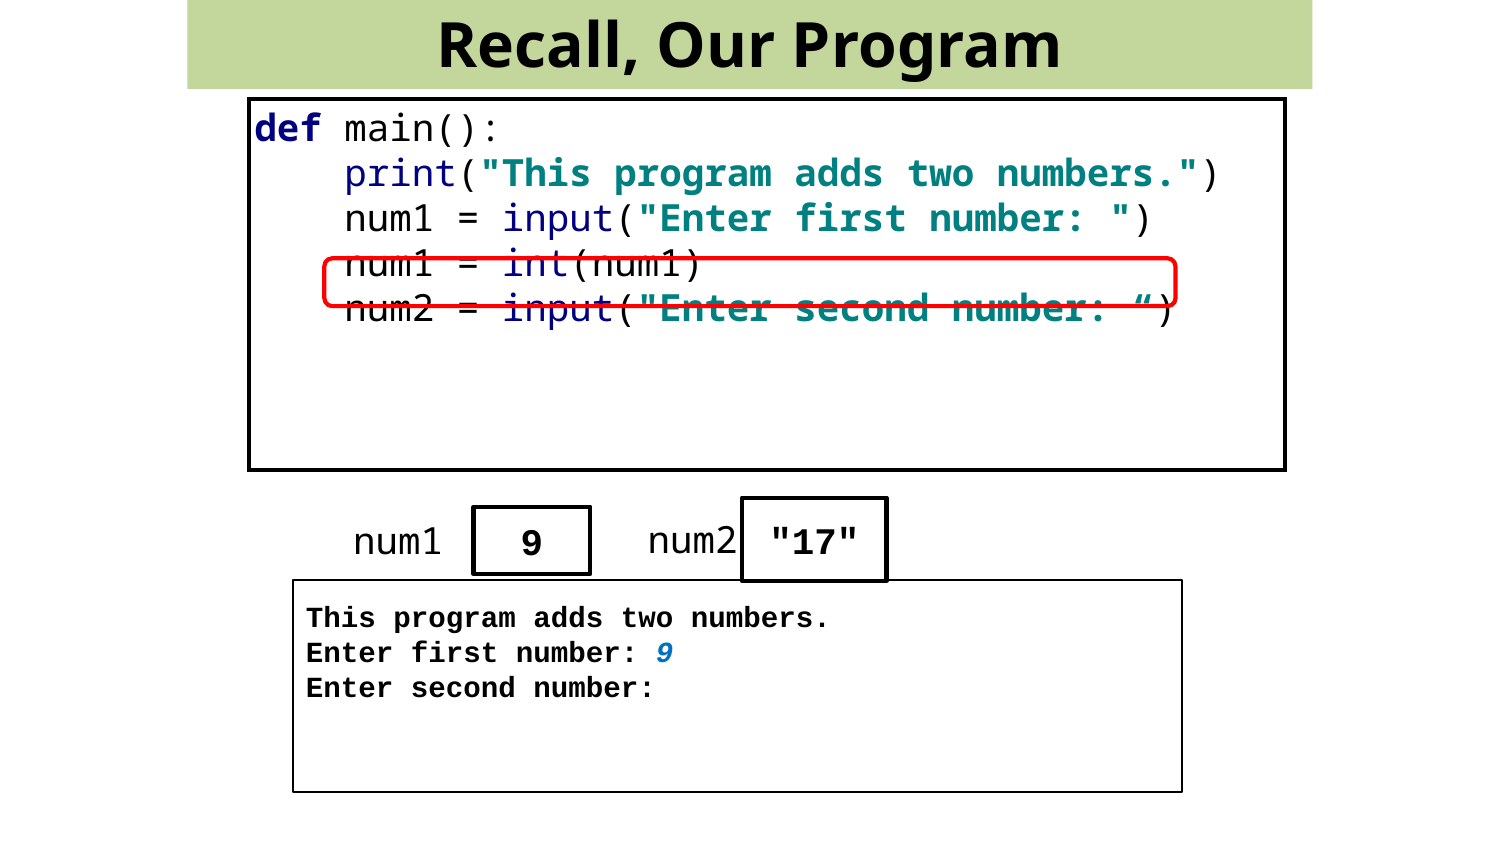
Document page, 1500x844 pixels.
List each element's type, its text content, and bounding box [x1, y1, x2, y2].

text_box num1 [347, 511, 449, 568]
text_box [741, 475, 887, 604]
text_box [187, 0, 1313, 90]
text_box num2 [642, 510, 735, 568]
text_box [292, 579, 1183, 792]
text_box def main(): print("This program adds two numbers.") num1 = input("Enter first number: ") num1 = int(num1) num2 = input("Enter second number: “) [248, 98, 1286, 470]
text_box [473, 506, 591, 575]
text_box [324, 258, 1176, 307]
